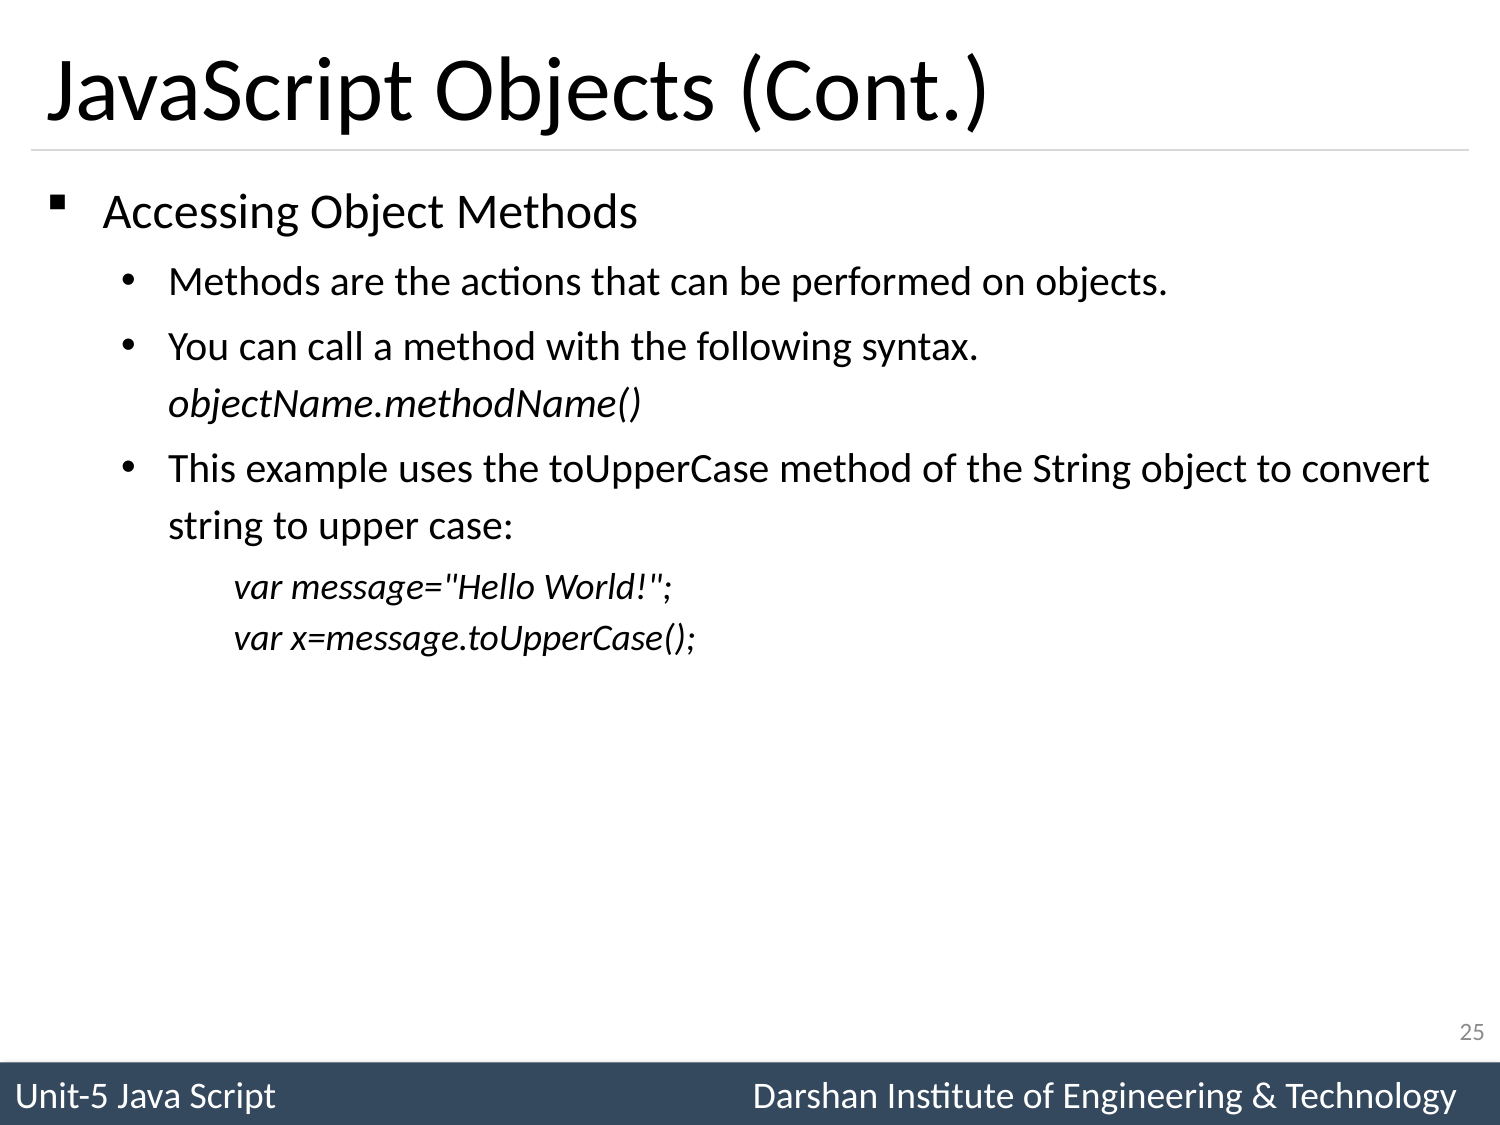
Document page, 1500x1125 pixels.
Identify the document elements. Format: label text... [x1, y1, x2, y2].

title JavaScript Objects (Cont.) [31, 17, 1469, 150]
slide_number 25 [1149, 999, 1500, 1060]
list Accessing Object Methods Methods are the actions that can be performed on objects. You can call a method with the following syntax. objectName.methodName() This example uses the toUpperCase method of the String object to convert string to upper case: var message="Hello World!"; var x=message.toUpperCase(); [31, 162, 1469, 1038]
